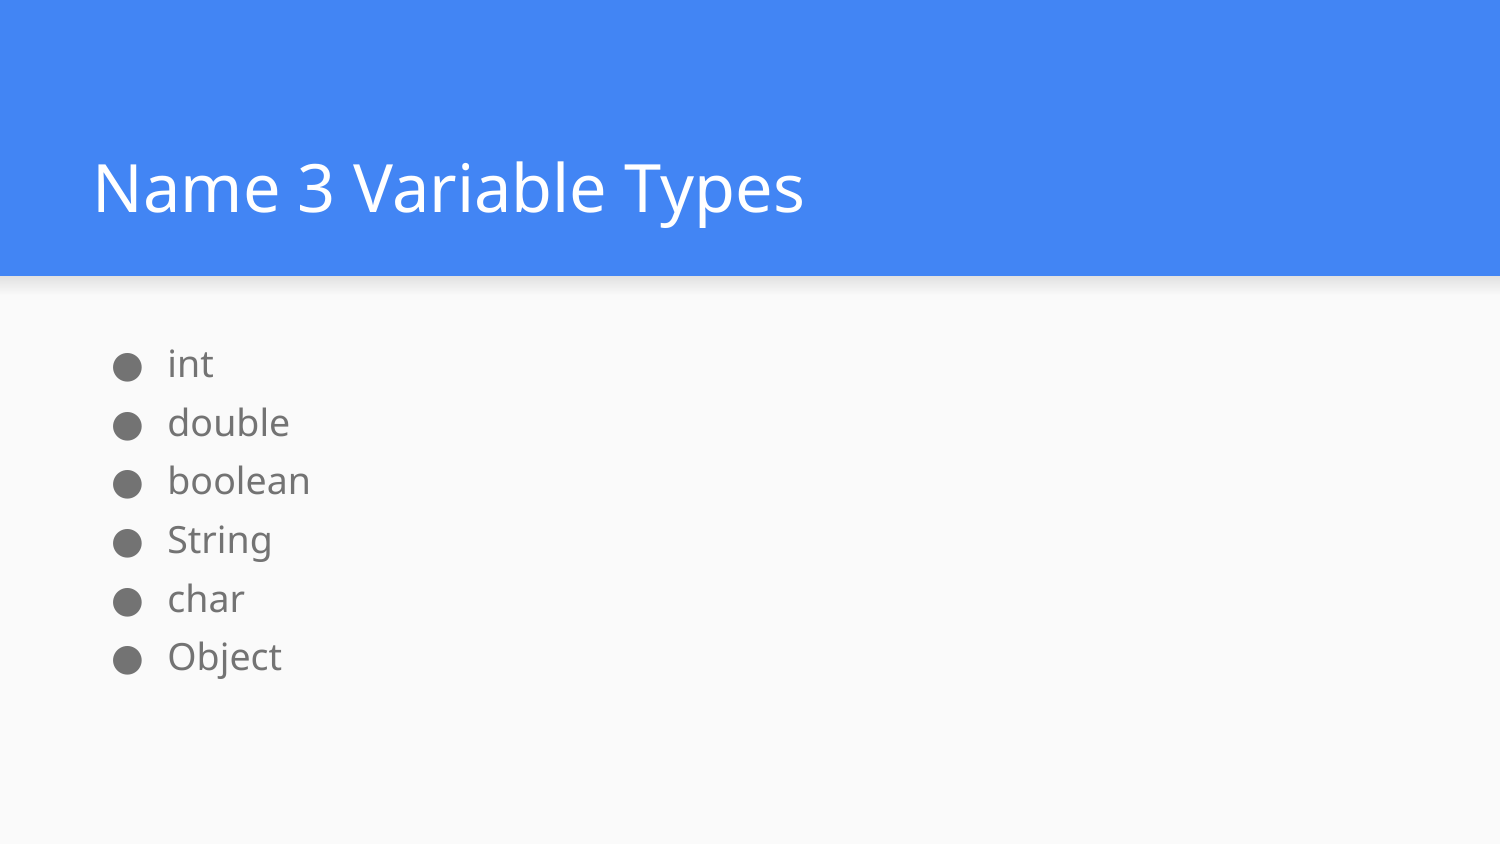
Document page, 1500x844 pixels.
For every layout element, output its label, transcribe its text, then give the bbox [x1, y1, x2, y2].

list int double boolean String char Object [77, 314, 1427, 760]
title Name 3 Variable Types [77, 121, 1427, 248]
